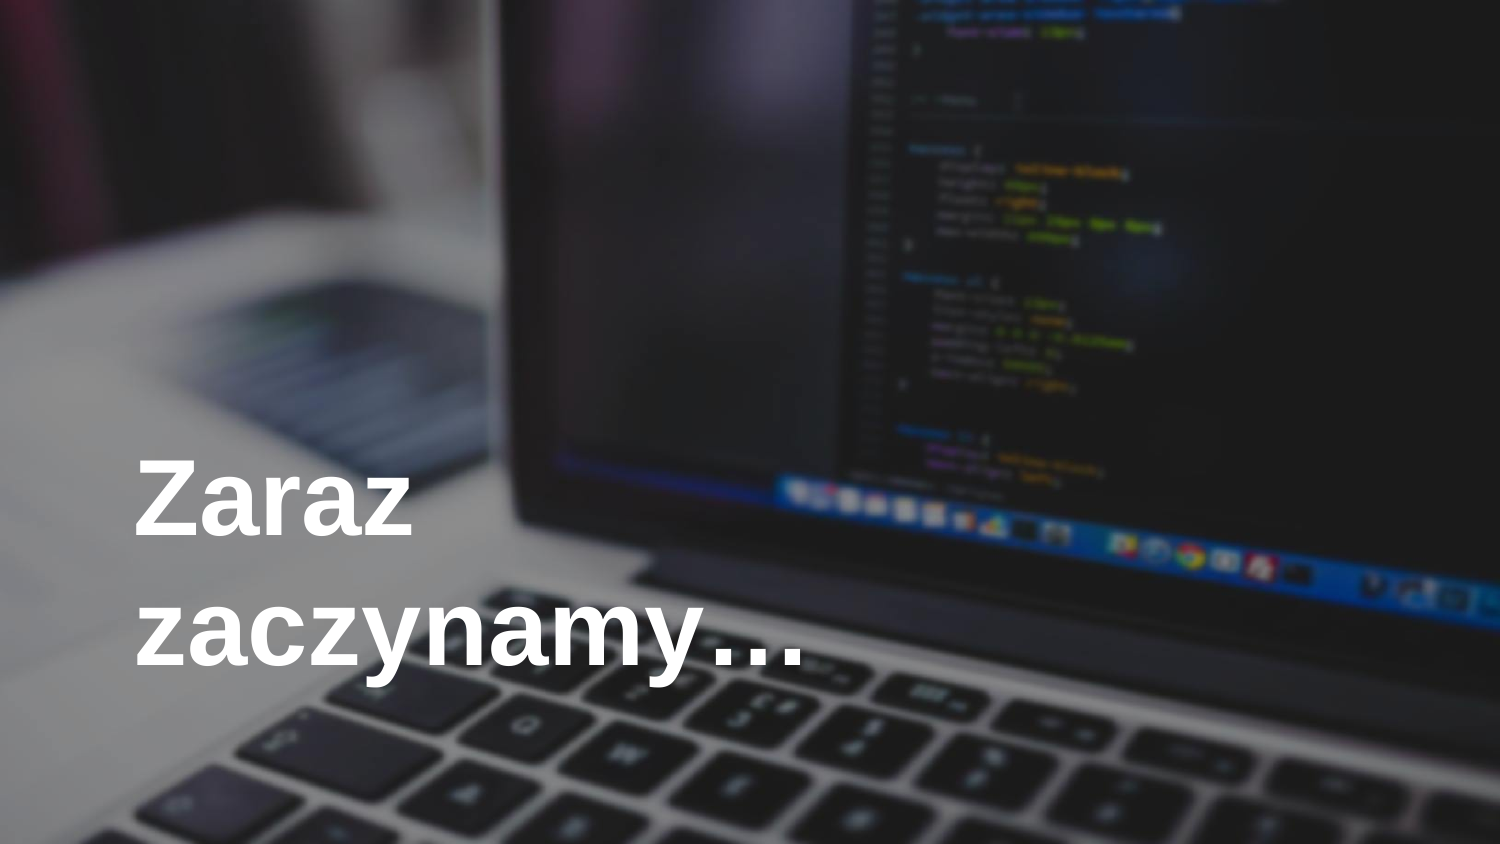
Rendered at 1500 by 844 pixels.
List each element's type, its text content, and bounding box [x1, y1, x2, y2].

picture [0, 0, 1500, 844]
title Zaraz zaczynamy… [118, 421, 1118, 702]
